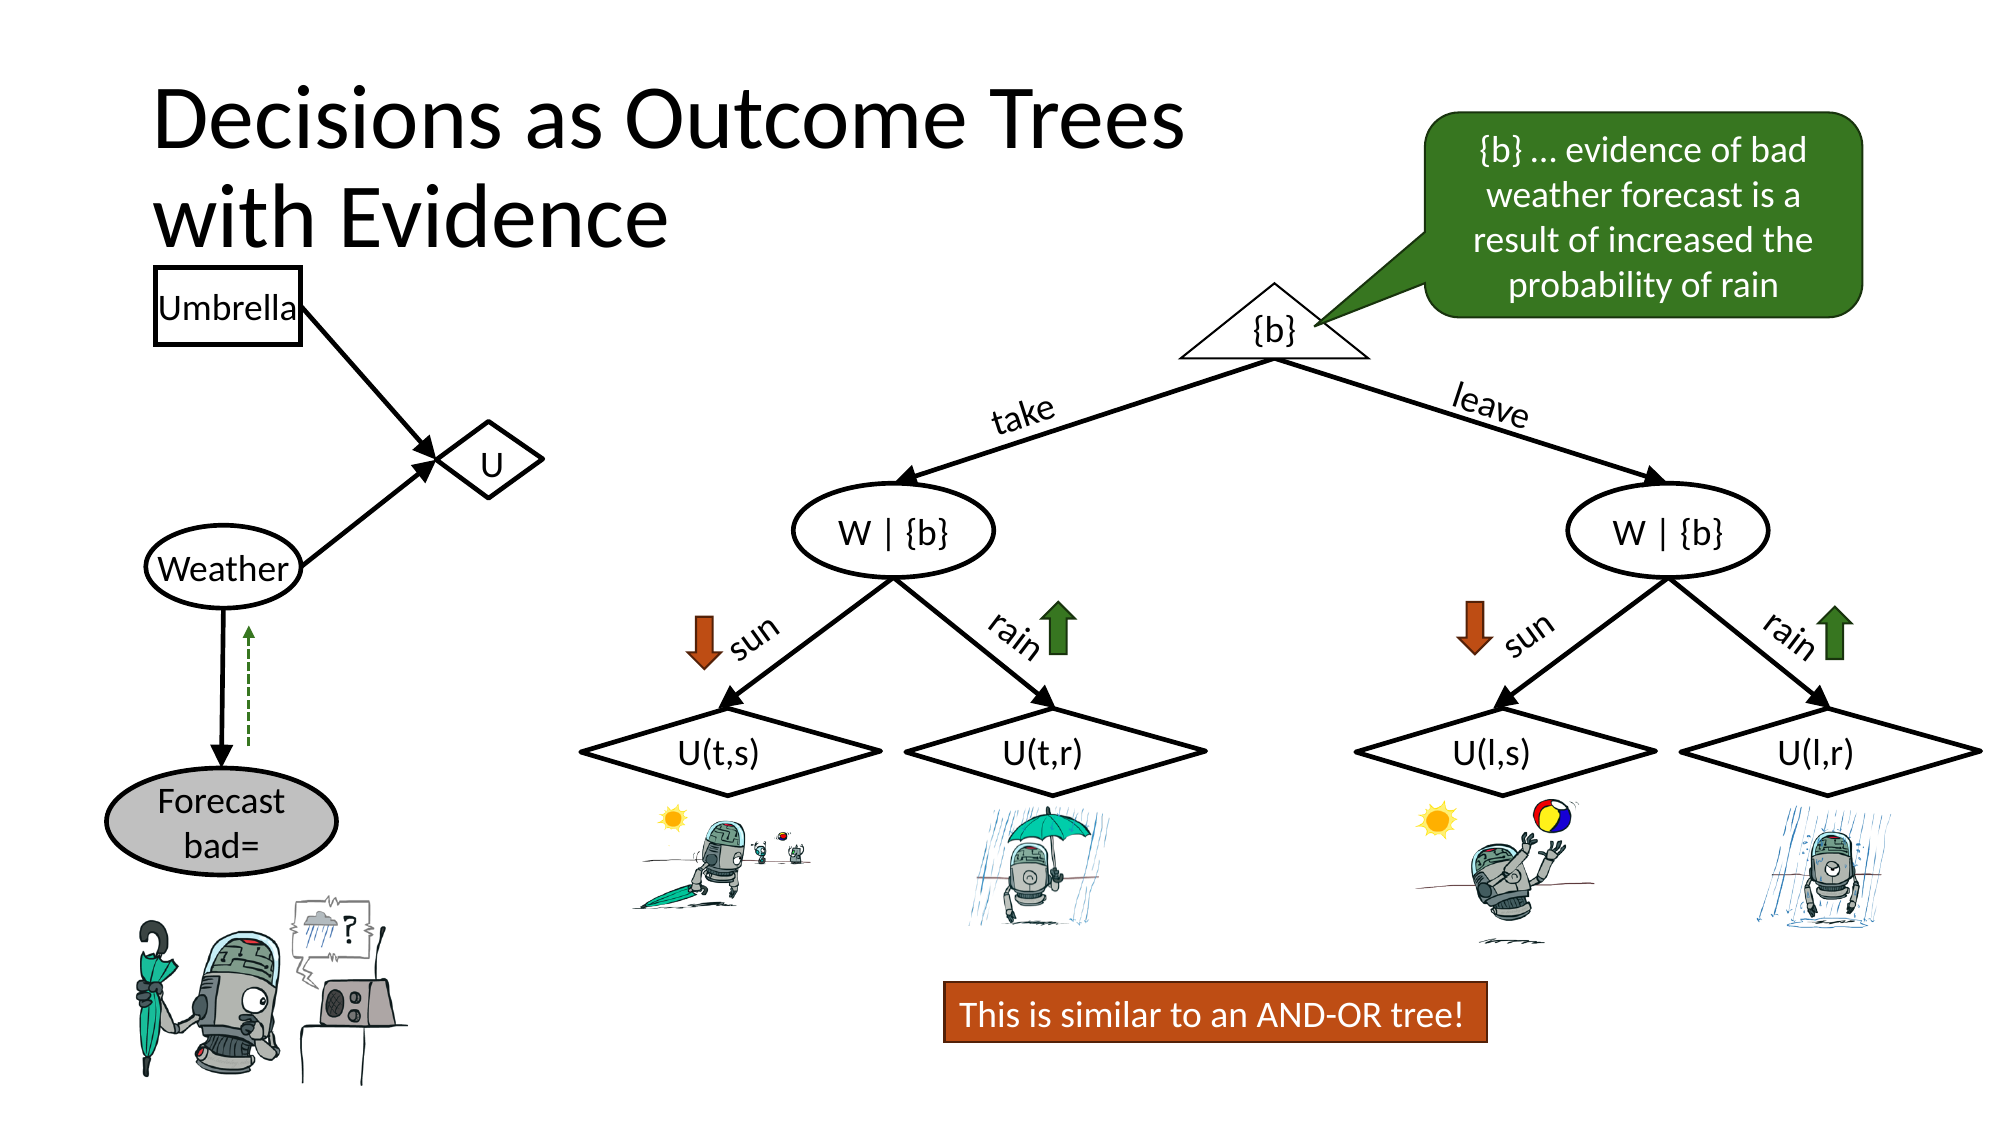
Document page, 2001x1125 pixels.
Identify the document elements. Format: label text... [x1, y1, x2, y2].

text_box This is similar to an AND-OR tree! [943, 981, 1488, 1043]
picture [117, 887, 418, 1094]
title Decisions as Outcome Trees with Evidence [137, 59, 1369, 278]
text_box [580, 112, 1981, 950]
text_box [106, 267, 543, 875]
